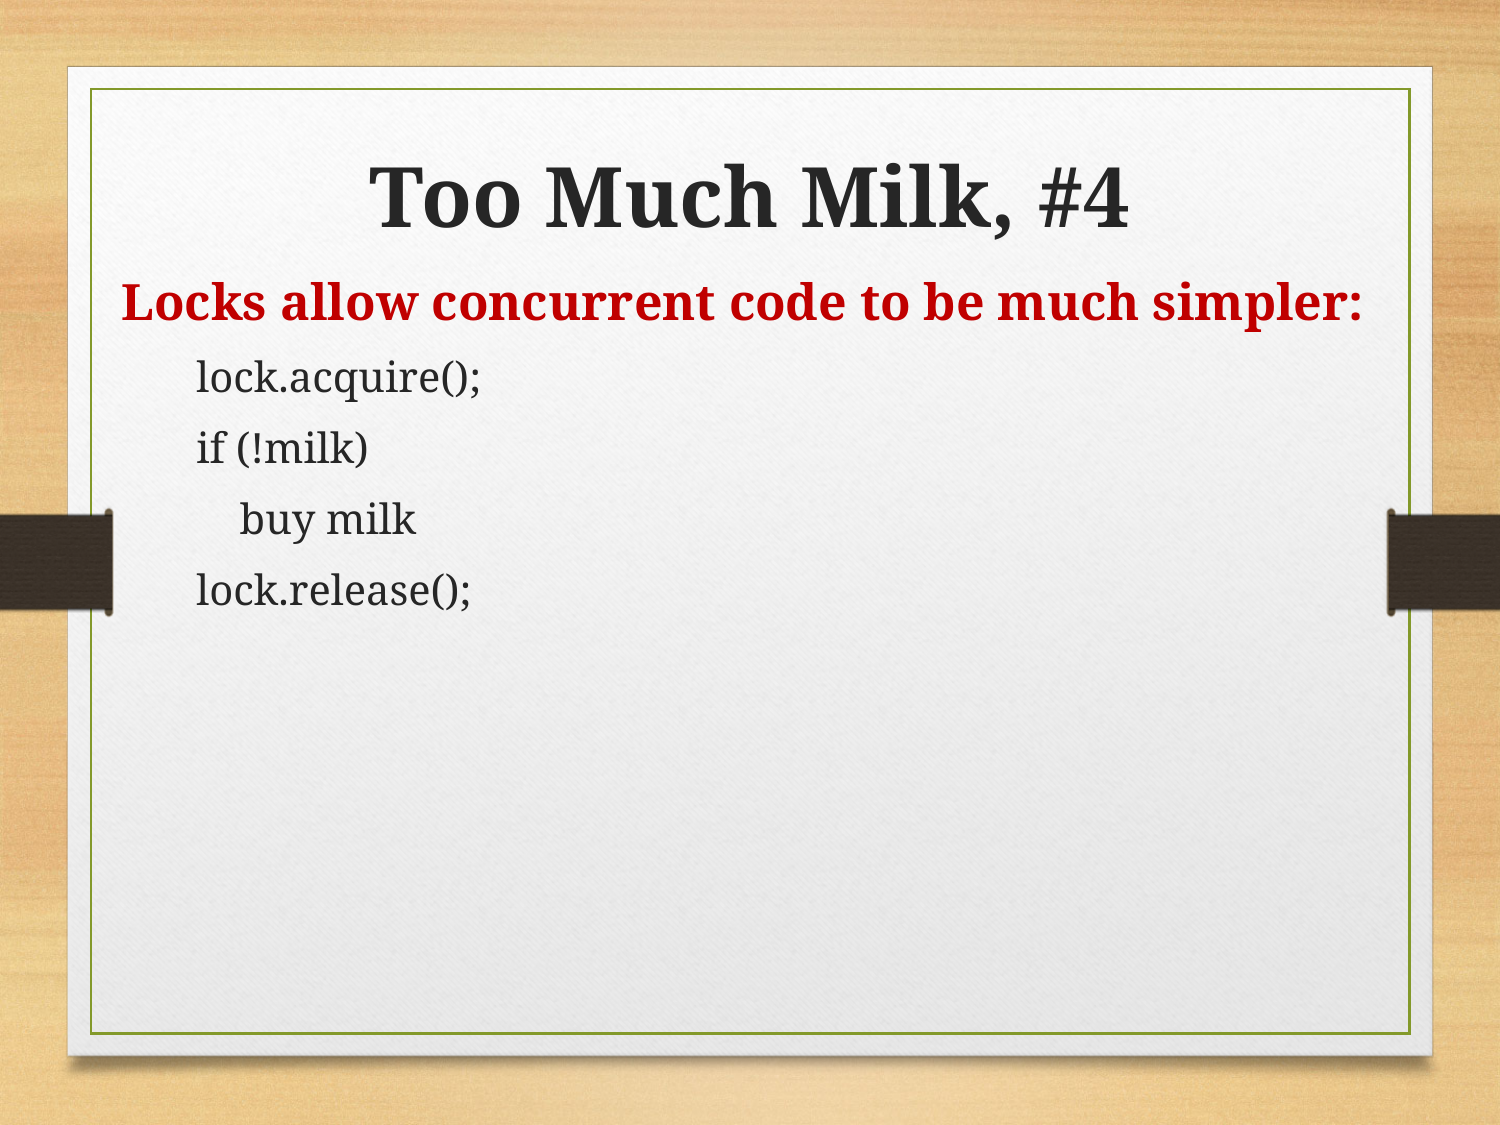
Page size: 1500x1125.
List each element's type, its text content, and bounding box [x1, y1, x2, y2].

picture [0, 0, 1500, 1125]
list Locks allow concurrent code to be much simpler: lock.acquire(); if (!milk) buy milk lock.release(); [106, 262, 1500, 1005]
title Too Much Milk, #4 [87, 87, 1413, 302]
